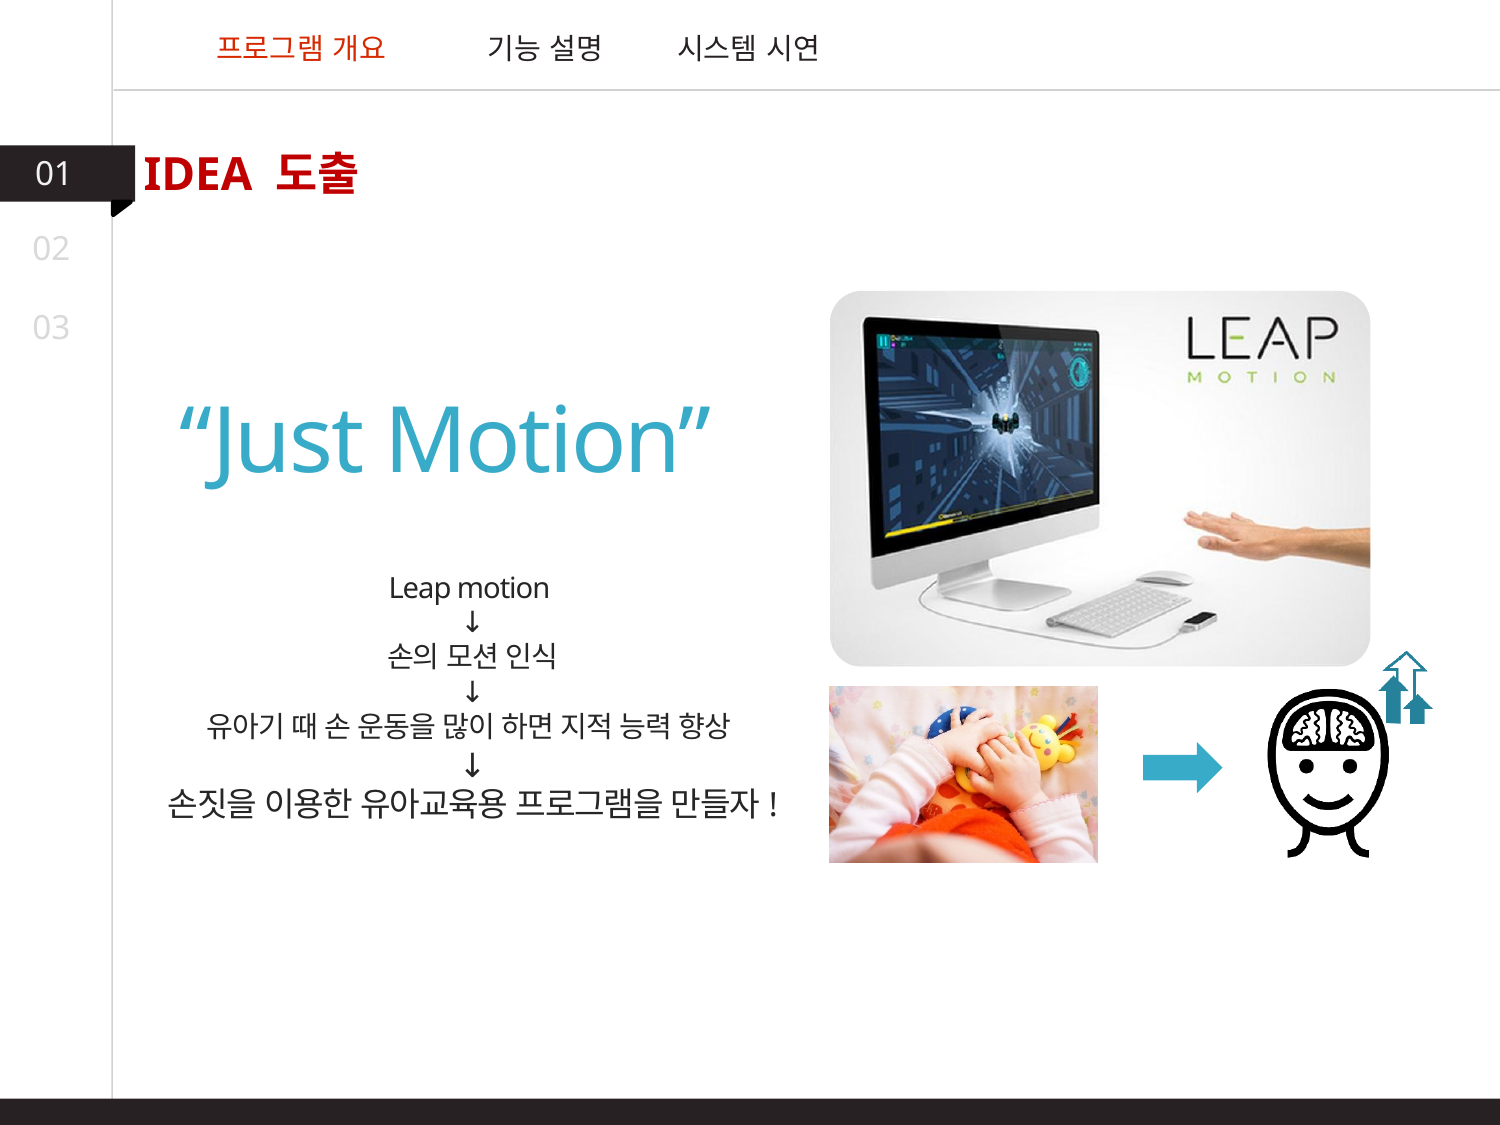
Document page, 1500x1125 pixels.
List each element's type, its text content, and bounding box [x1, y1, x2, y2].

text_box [829, 290, 1436, 863]
text_box Leap motion ↓ 손의 모션 인식 ↓ 유아기 때 손 운동을 많이 하면 지적 능력 향상 ↓ 손짓을 이용한 유아교육용 프로그램을 만들자! [136, 561, 809, 831]
text_box 02 [17, 219, 92, 275]
text_box [0, 143, 95, 204]
text_box IDEA 도출 [95, 137, 107, 207]
text_box [117, 207, 128, 215]
text_box “Just Motion” [164, 373, 786, 499]
text_box [117, 1097, 1500, 1125]
text_box [0, 1097, 107, 1125]
text_box 프로그램 개요 [171, 22, 431, 73]
text_box 03 [17, 298, 92, 354]
text_box 기능 설명 [447, 22, 644, 73]
text_box IDEA 도출 [117, 137, 408, 207]
text_box 01 [20, 144, 95, 200]
text_box 시스템 시연 [653, 22, 845, 73]
